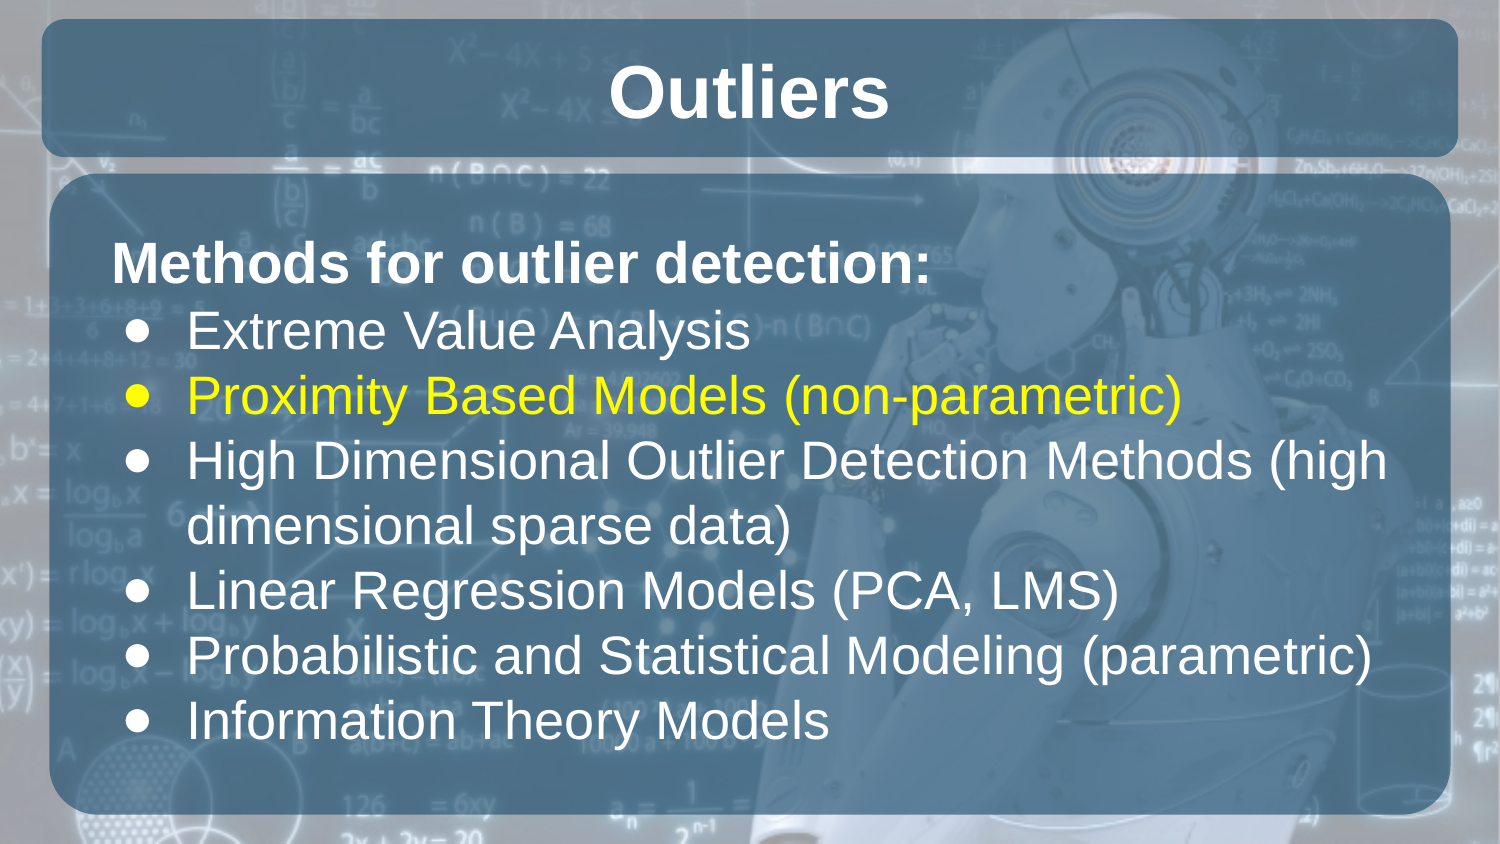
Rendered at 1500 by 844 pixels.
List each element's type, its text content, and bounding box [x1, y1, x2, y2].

title Outliers [49, 43, 1451, 134]
text_box Methods for outlier detection: Extreme Value Analysis Proximity Based Models (non-parametric) High Dimensional Outlier Detection Methods (high dimensional sparse data) Linear Regression Models (PCA, LMS) Probabilistic and Statistical Modeling (parametric) Information Theory Models [96, 210, 1497, 794]
picture [0, 0, 1500, 844]
